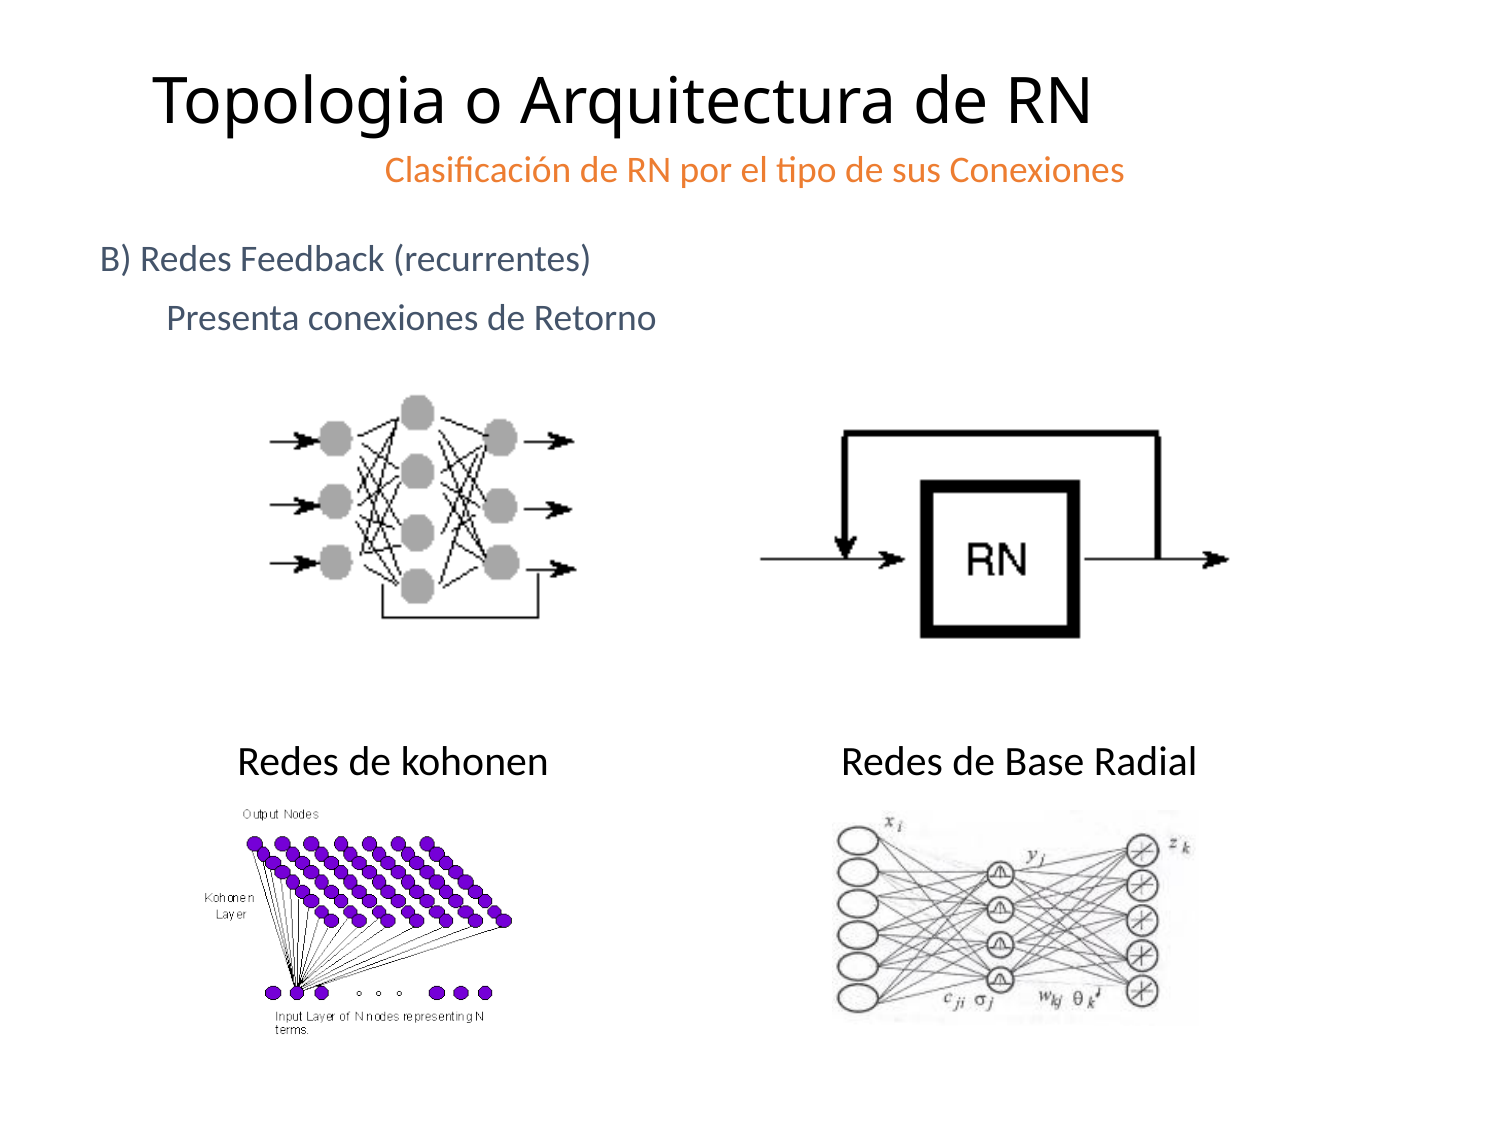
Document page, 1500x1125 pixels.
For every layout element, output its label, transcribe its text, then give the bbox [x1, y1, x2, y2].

text_box Redes de Base Radial [826, 726, 1213, 792]
picture [194, 798, 514, 1061]
text_box B) Redes Feedback (recurrentes) Presenta conexiones de Retorno [76, 231, 1258, 347]
title Topologia o Arquitectura de RN [137, 59, 1397, 146]
picture [242, 385, 1258, 667]
text_box Clasificación de RN por el tipo de sus Conexiones [369, 137, 1141, 197]
text_box Redes de kohonen [222, 726, 565, 792]
picture [832, 810, 1199, 1026]
